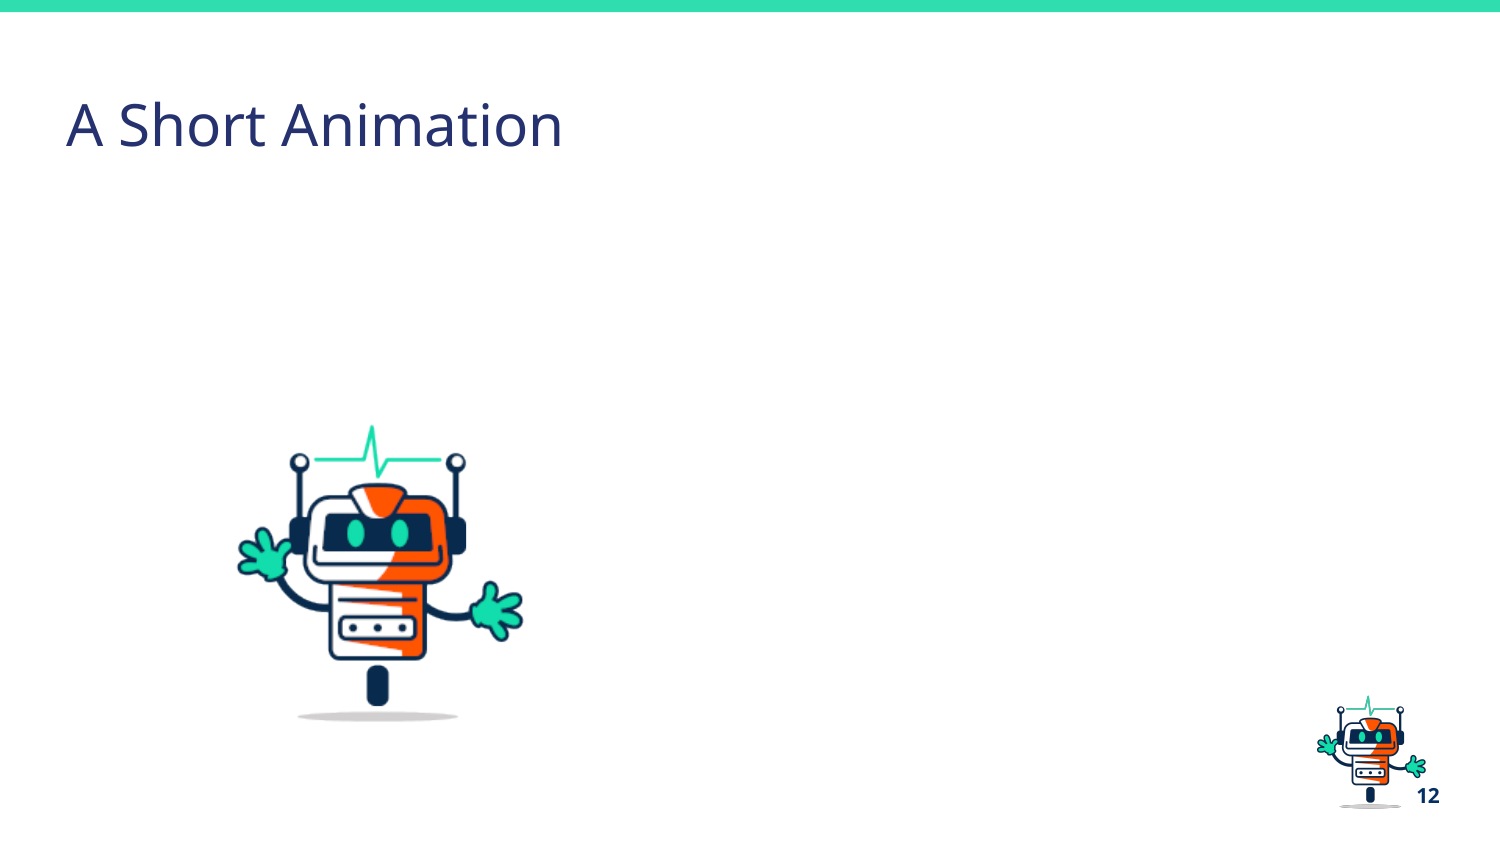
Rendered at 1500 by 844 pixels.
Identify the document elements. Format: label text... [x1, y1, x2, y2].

picture [224, 416, 538, 730]
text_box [1309, 687, 1456, 830]
title A Short Animation [51, 72, 1449, 167]
